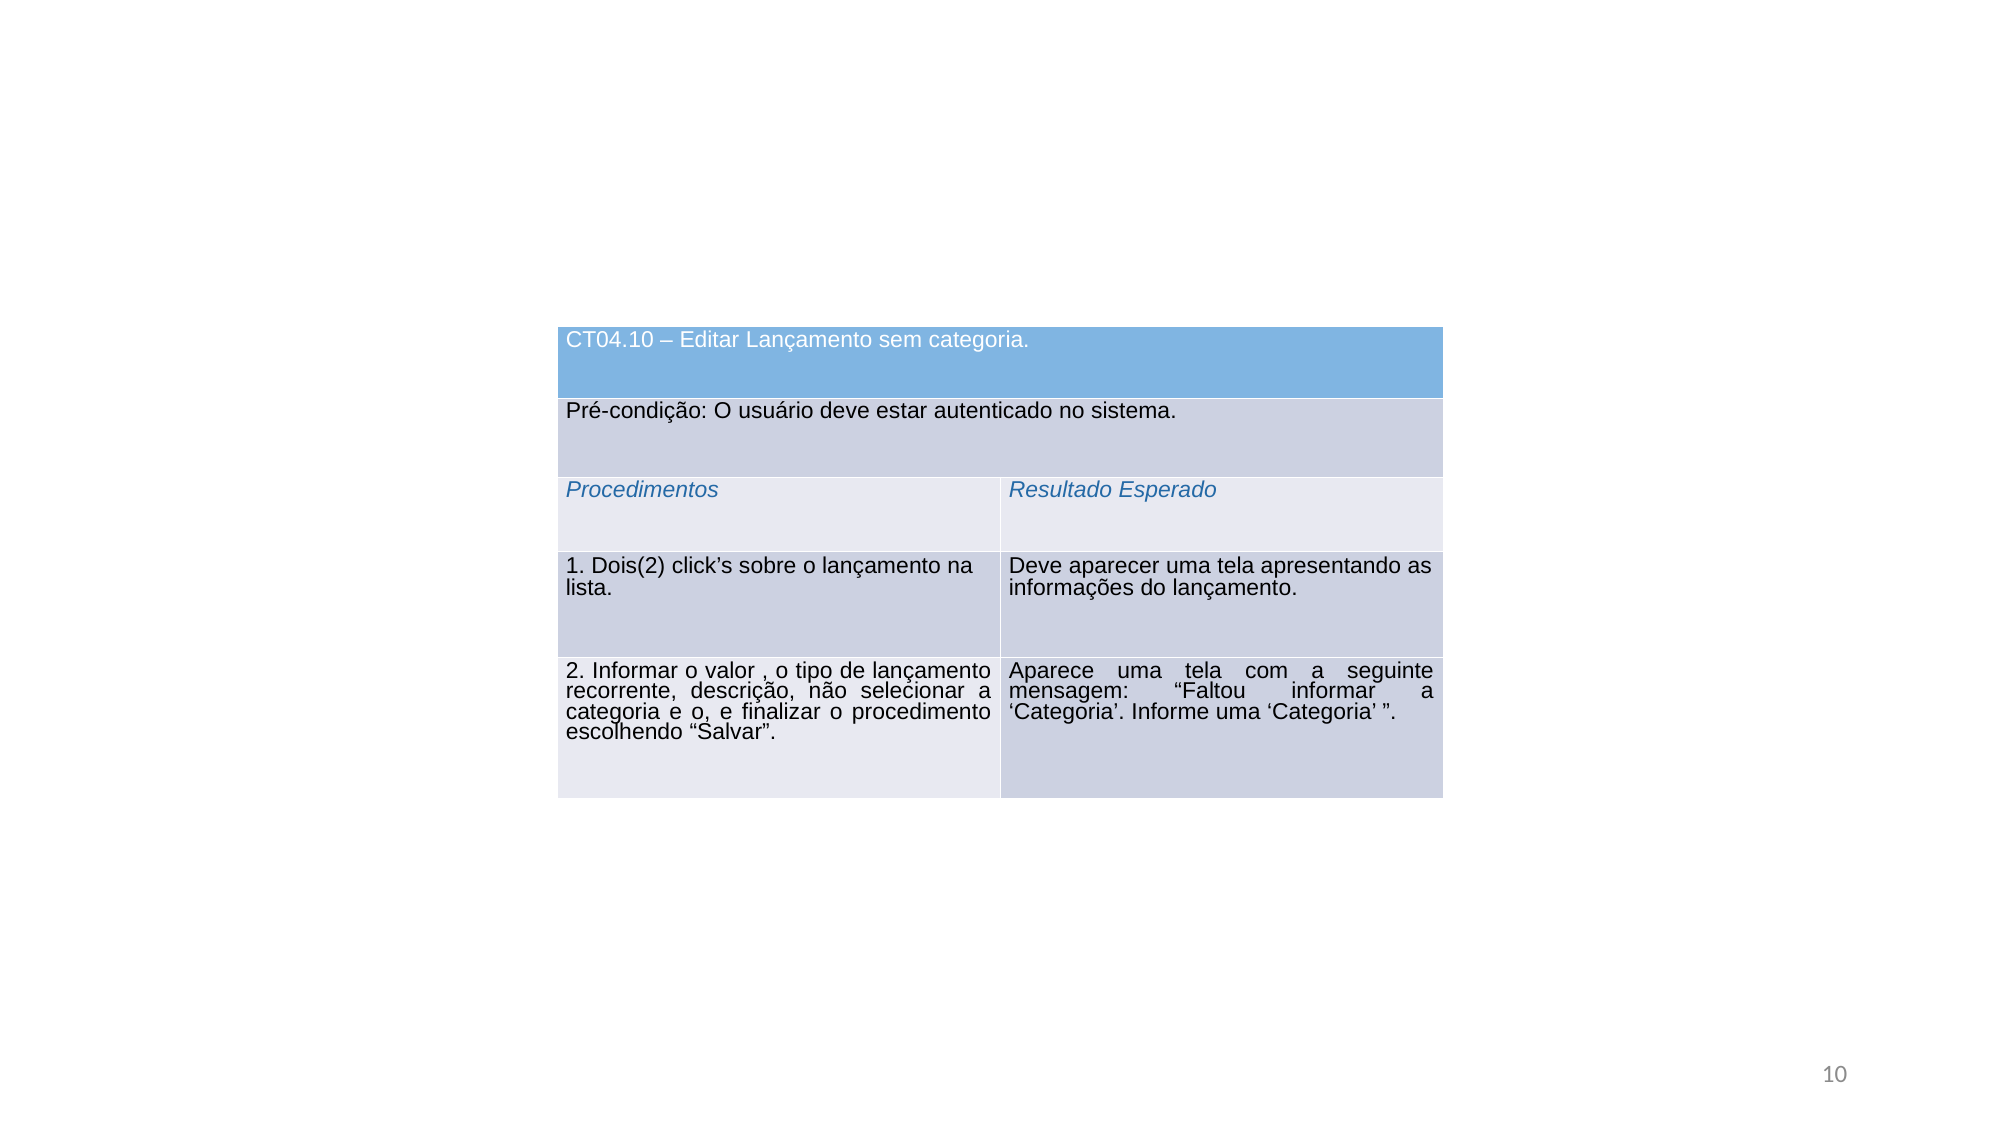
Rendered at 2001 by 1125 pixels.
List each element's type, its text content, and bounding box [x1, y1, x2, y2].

table_cell Resultado Esperado [1001, 478, 1443, 551]
table_cell 2. Informar o valor , o tipo de lançamento recorrente, descrição, não selecionar a categoria e o, e finalizar o procedimento escolhendo “Salvar”. [558, 658, 1000, 798]
slide_number 10 [1412, 1042, 1863, 1103]
table_cell 1. Dois(2) click’s sobre o lançamento na lista. [558, 552, 1000, 657]
table_cell Pré-condição: O usuário deve estar autenticado no sistema. [558, 399, 1443, 477]
table_cell Procedimentos [558, 478, 1000, 551]
table_cell Deve aparecer uma tela apresentando as informações do lançamento. [1001, 552, 1443, 657]
table_cell Aparece uma tela com a seguinte mensagem: “Faltou informar a ‘Categoria’. Informe uma ‘Categoria’ ”. [1001, 658, 1443, 798]
table_header CT04.10 – Editar Lançamento sem categoria. [558, 327, 1443, 398]
